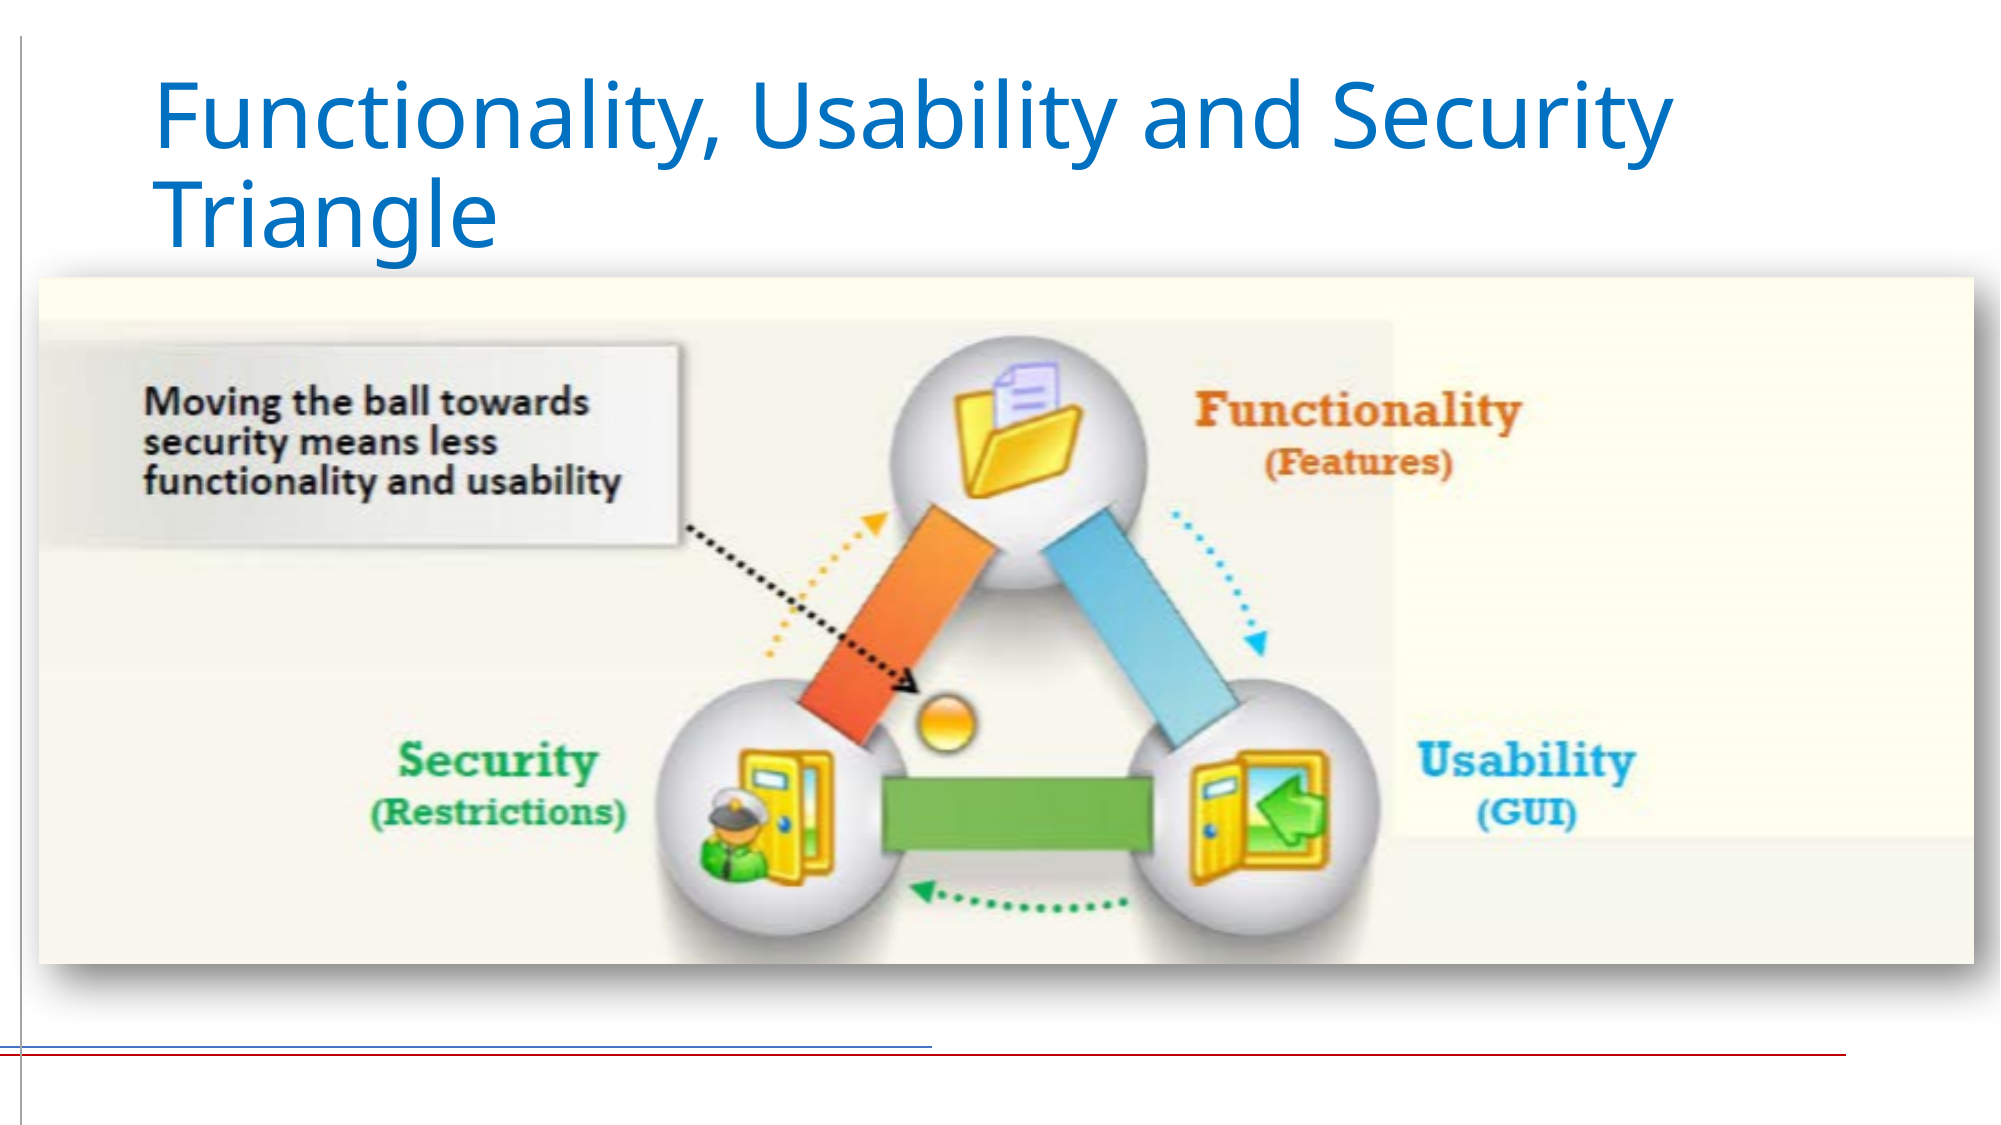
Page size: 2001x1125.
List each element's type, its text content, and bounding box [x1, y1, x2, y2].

picture [39, 277, 1974, 964]
title Functionality, Usability and Security Triangle [137, 59, 1863, 258]
